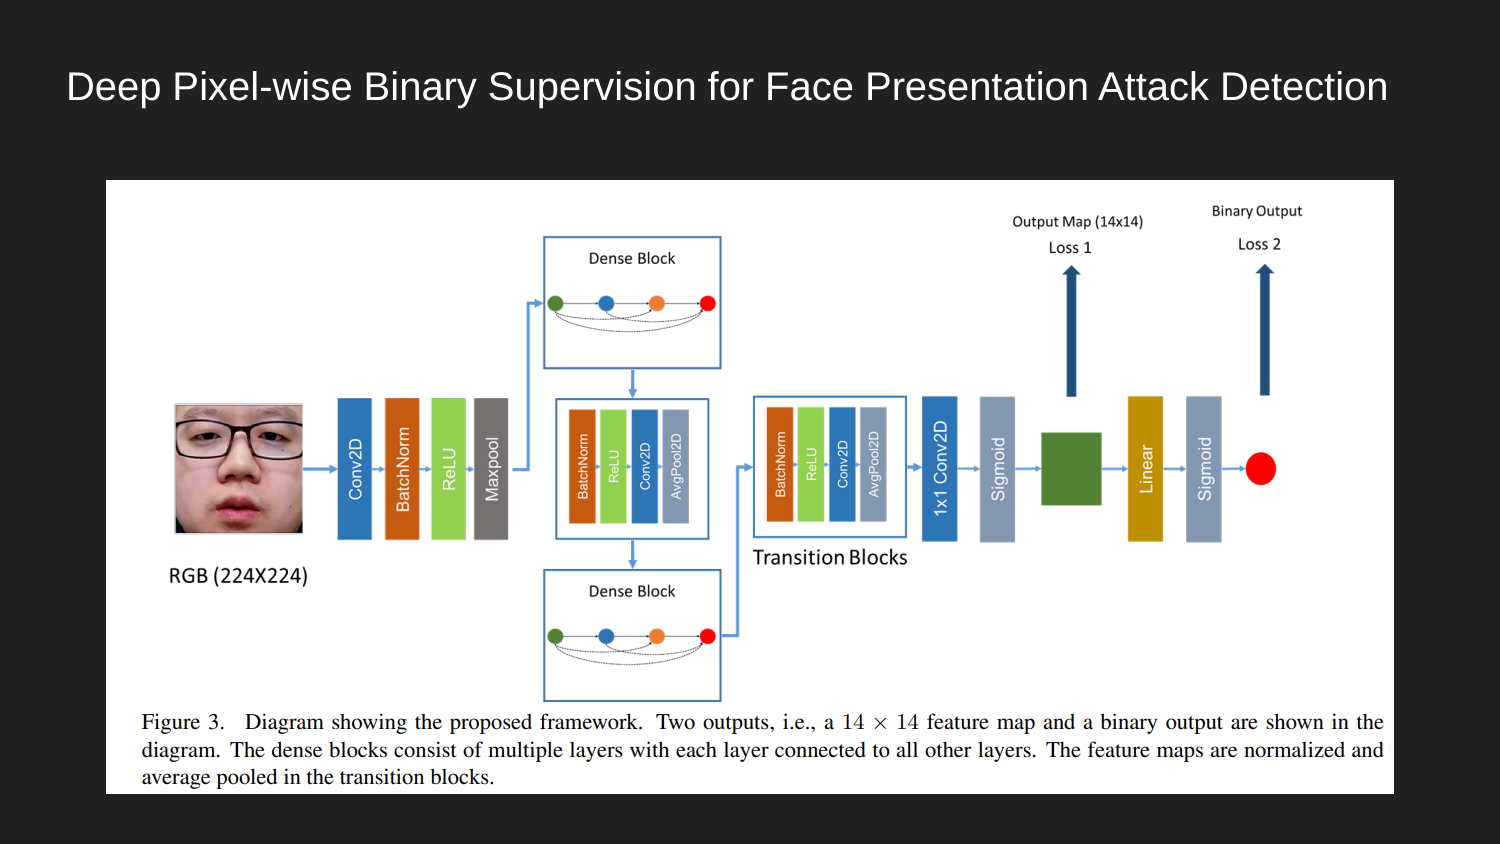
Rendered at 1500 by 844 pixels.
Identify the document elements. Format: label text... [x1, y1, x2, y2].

title Deep Pixel-wise Binary Supervision for Face Presentation Attack Detection [51, 45, 1449, 140]
list [51, 153, 1449, 750]
picture [106, 180, 1394, 794]
